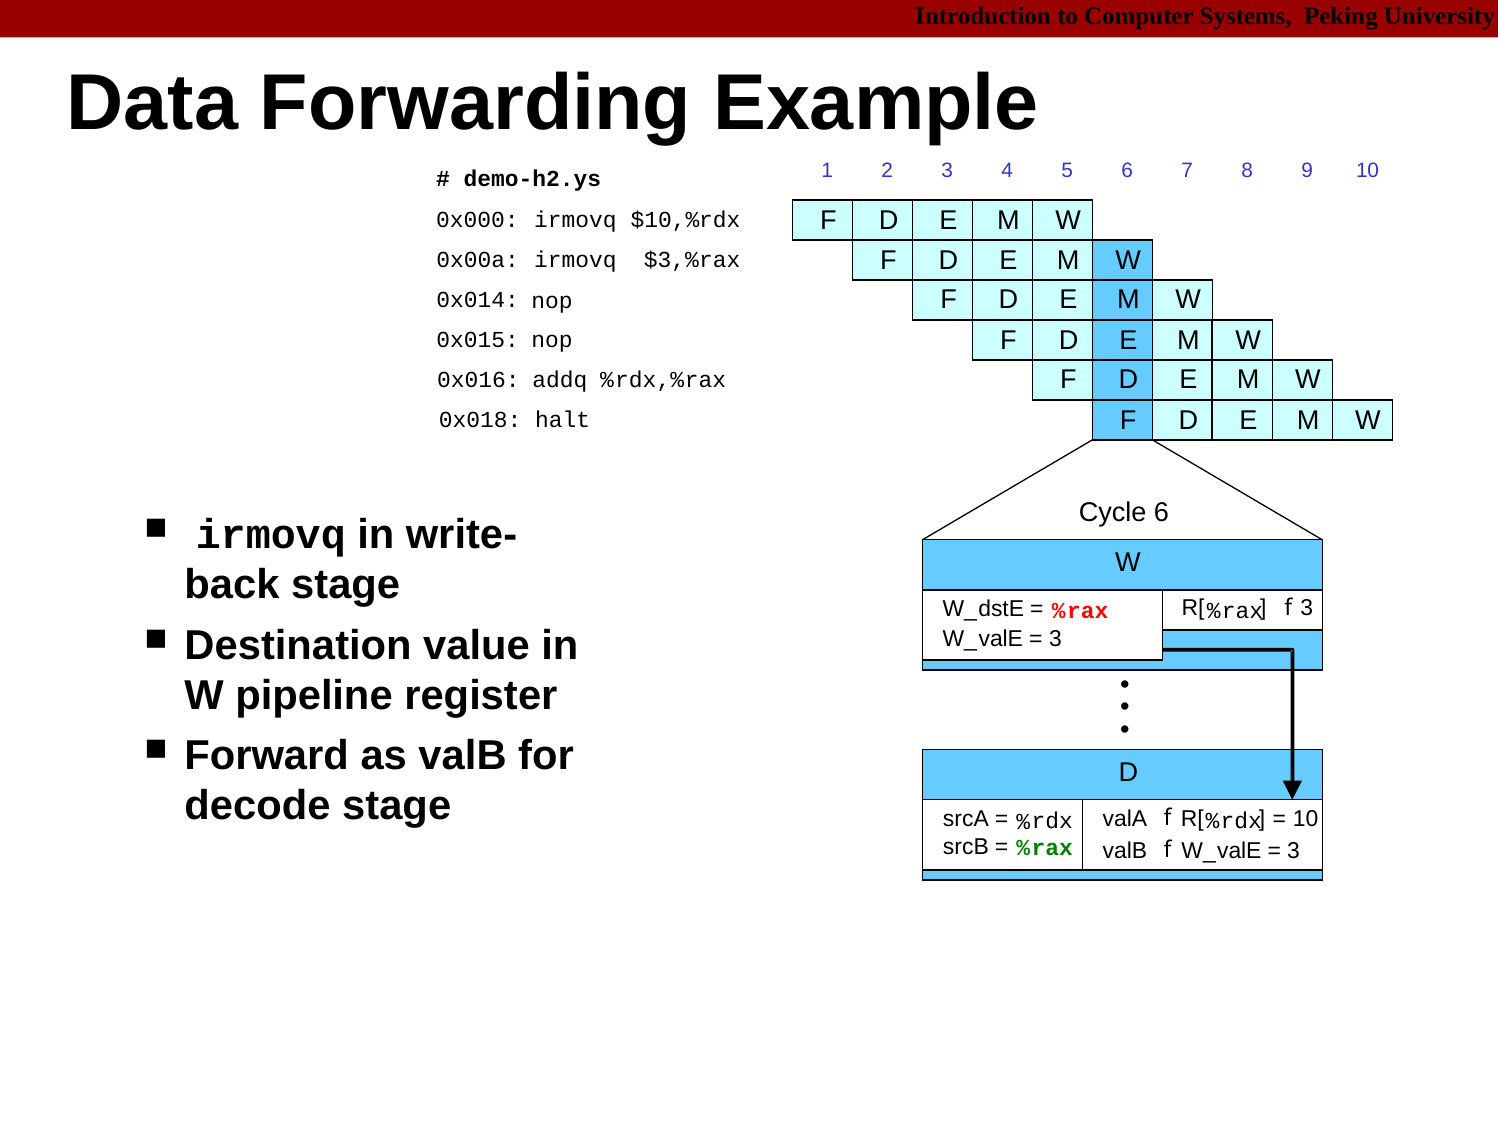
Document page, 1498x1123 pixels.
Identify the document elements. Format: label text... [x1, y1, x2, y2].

list irmovq in write-back stage Destination value in W pipeline register Forward as valB for decode stage [47, 499, 613, 1056]
title Data Forwarding Example [66, 40, 1495, 169]
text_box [412, 149, 1393, 881]
